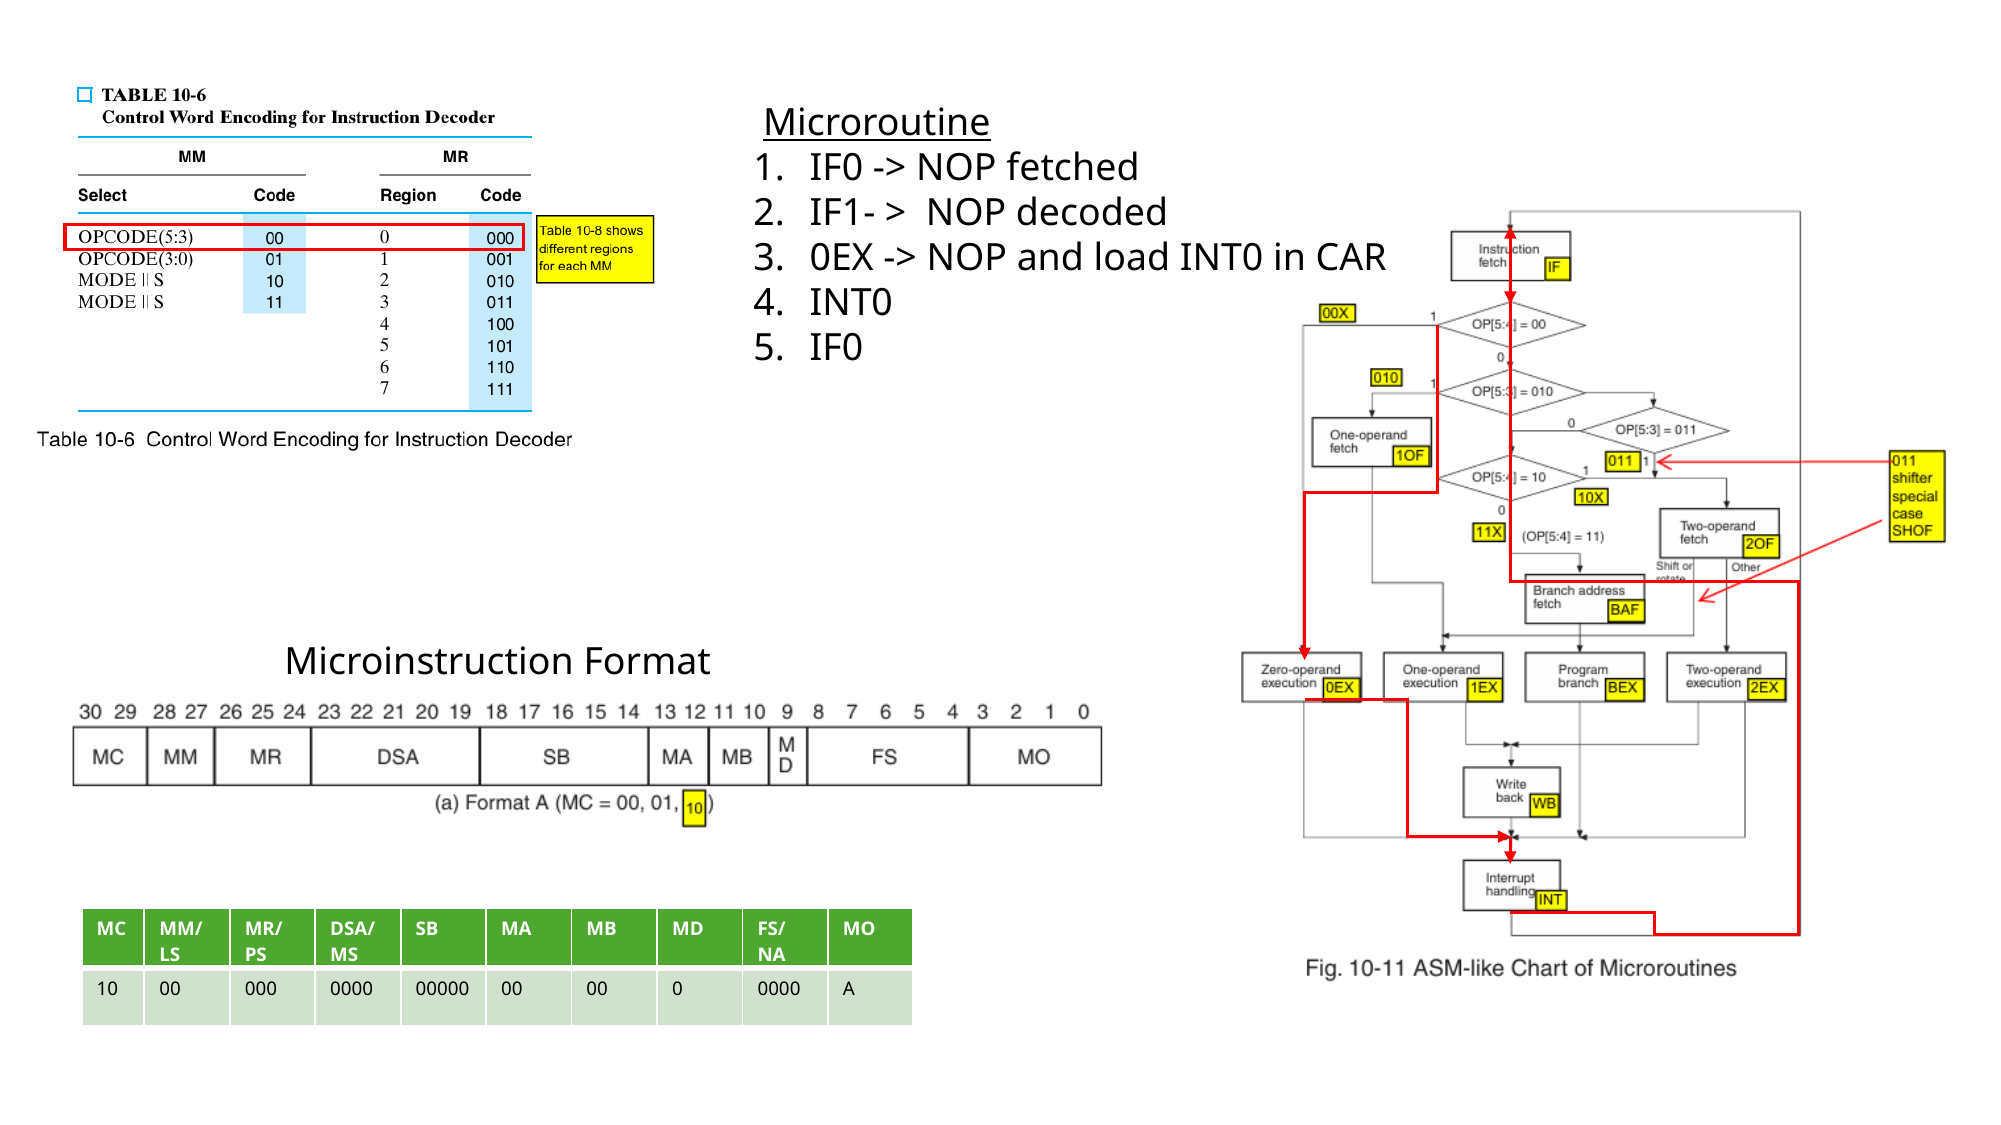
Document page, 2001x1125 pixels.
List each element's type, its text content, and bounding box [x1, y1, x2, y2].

table_cell 00 [572, 971, 656, 1025]
table_header MB [572, 909, 656, 965]
table_header DSA/MS [316, 909, 400, 965]
picture [1189, 201, 1951, 1001]
text_box Microinstruction Format [232, 629, 763, 689]
table_header MR/PS [231, 909, 314, 965]
table_cell 0000 [743, 971, 827, 1025]
table_header MM/LS [145, 909, 229, 965]
table_cell 0 [658, 971, 742, 1025]
table_cell 00000 [402, 971, 485, 1025]
table_cell 10 [83, 971, 143, 1025]
table_header SB [402, 909, 485, 965]
table_header MC [83, 909, 143, 965]
table_cell A [829, 971, 912, 1025]
text_box Microroutine IF0 -> NOP fetched IF1- > NOP decoded 0EX -> NOP and load INT0 in CAR INT0 IF0 [738, 90, 1560, 421]
table_cell 00 [145, 971, 229, 1025]
table_cell 00 [487, 971, 571, 1025]
table_cell 0000 [316, 971, 400, 1025]
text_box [1509, 912, 1800, 936]
table_cell 000 [231, 971, 314, 1025]
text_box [1304, 726, 1511, 838]
table_header MO [829, 909, 912, 965]
picture [66, 689, 1116, 834]
table_header MD [658, 909, 742, 965]
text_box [1299, 436, 2000, 726]
table_header FS/NA [743, 909, 827, 965]
table_header MA [487, 909, 571, 965]
picture [0, 29, 674, 488]
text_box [1203, 425, 1540, 560]
